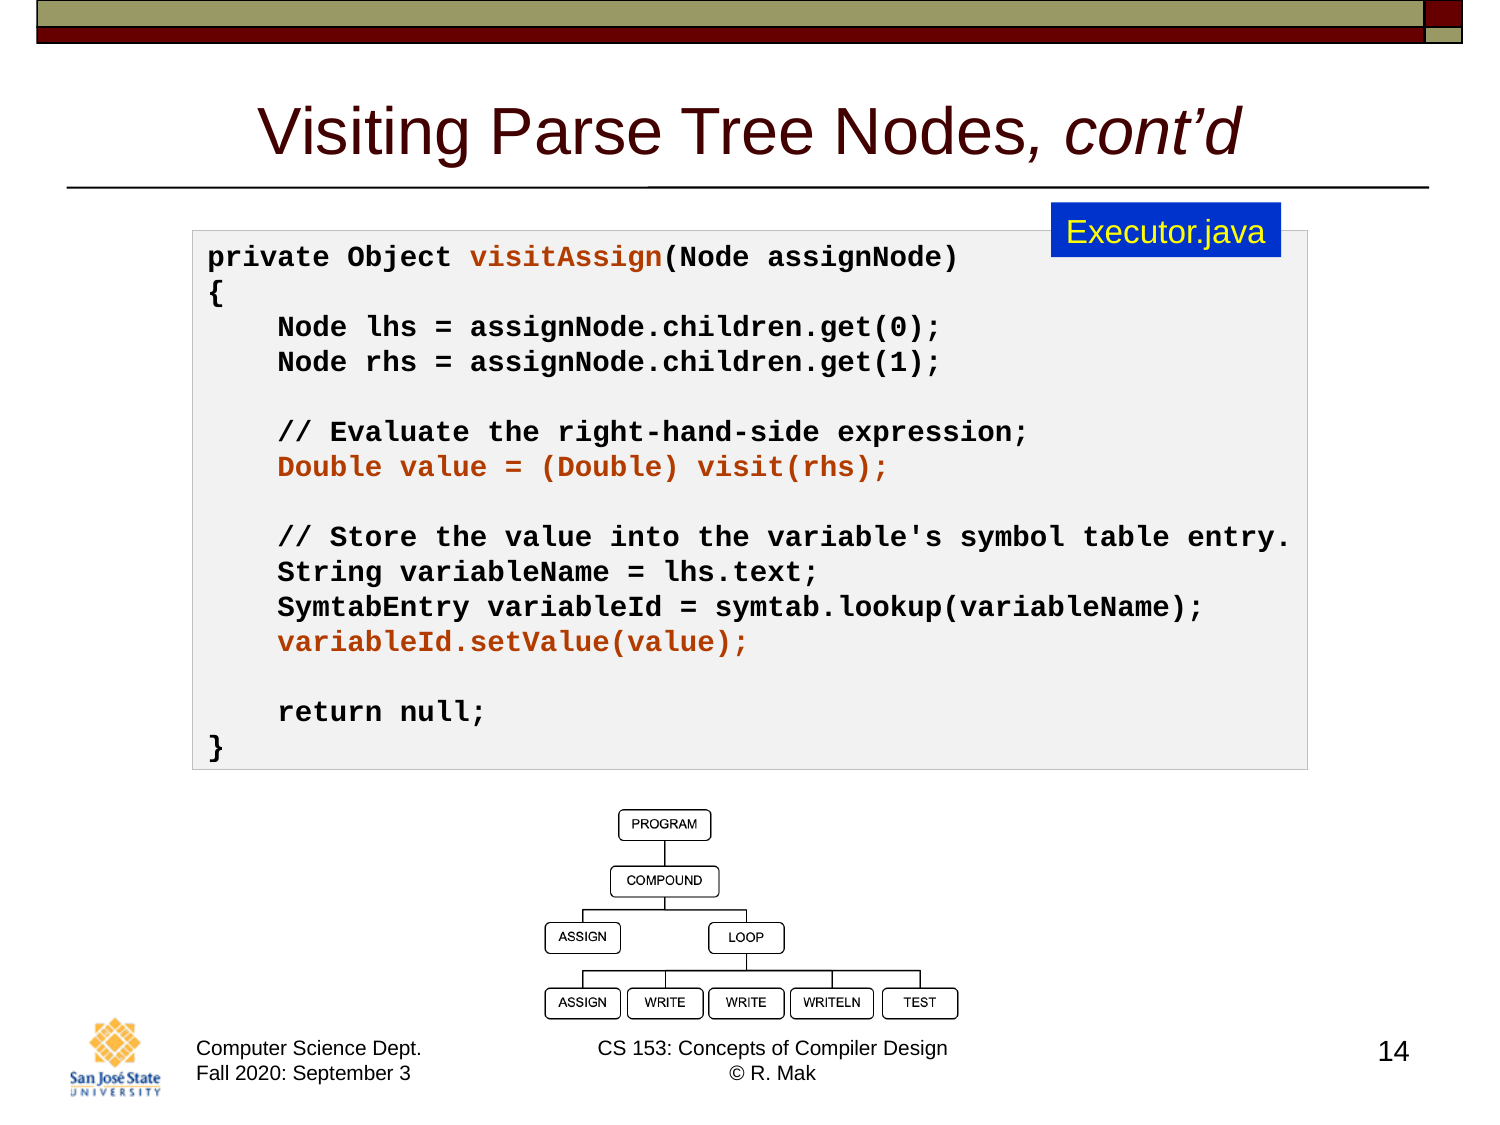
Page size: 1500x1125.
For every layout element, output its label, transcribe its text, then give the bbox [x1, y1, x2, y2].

text_box private Object visitAssign(Node assignNode) { Node lhs = assignNode.children.get(0); Node rhs = assignNode.children.get(1); // Evaluate the right-hand-side expression; Double value = (Double) visit(rhs); // Store the value into the variable's symbol table entry. String variableName = lhs.text; SymtabEntry variableId = symtab.lookup(variableName); variableId.setValue(value); return null; } [192, 230, 1308, 770]
picture [60, 1012, 166, 1112]
slide_number 14 [1320, 1025, 1425, 1100]
picture [535, 803, 965, 1026]
title Visiting Parse Tree Nodes, cont’d [75, 67, 1425, 175]
text_box Executor.java [1051, 202, 1282, 258]
